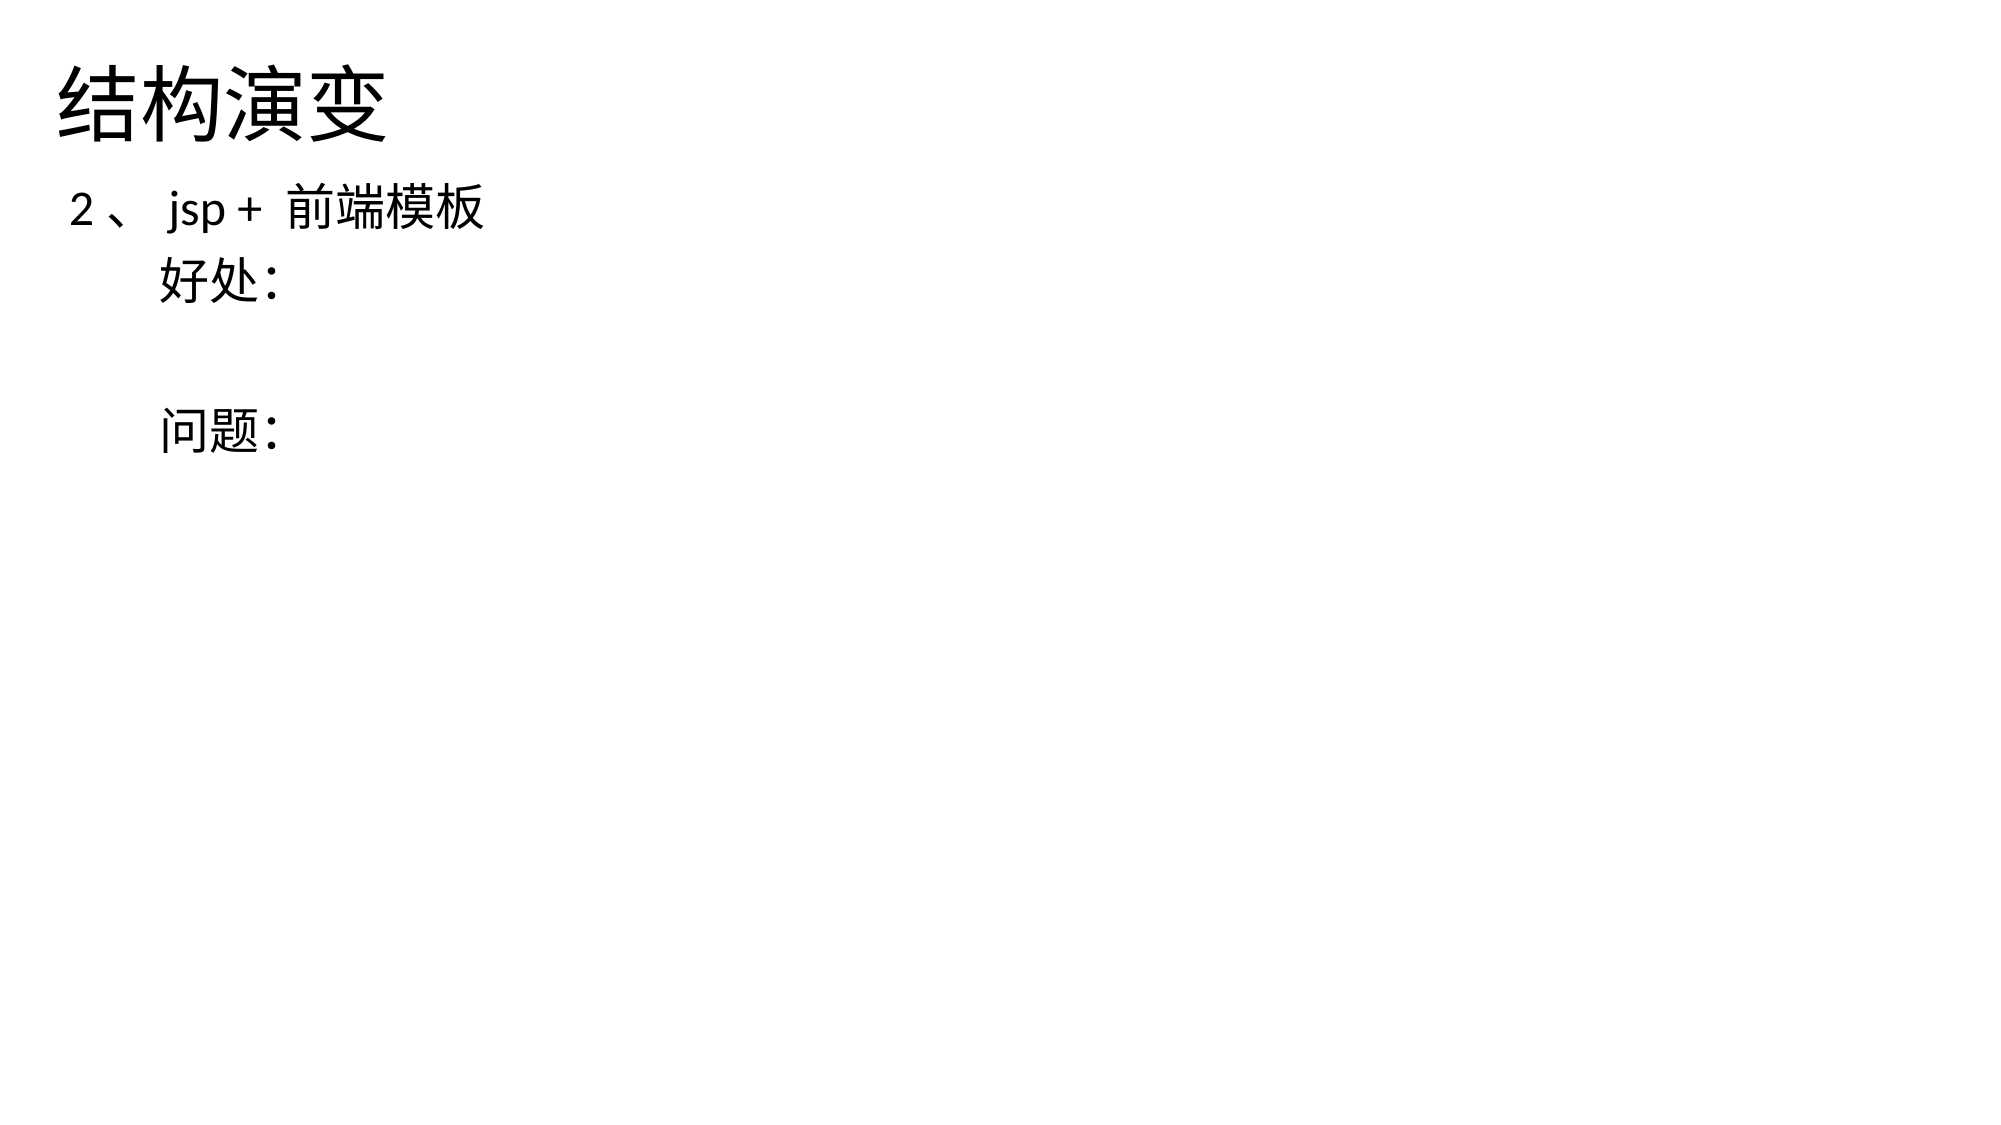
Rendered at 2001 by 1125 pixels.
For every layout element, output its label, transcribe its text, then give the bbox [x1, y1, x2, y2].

title 结构演变 [41, 29, 1542, 161]
subtitle 2、jsp + 前端模板 好处： 问题： [53, 174, 1948, 1072]
